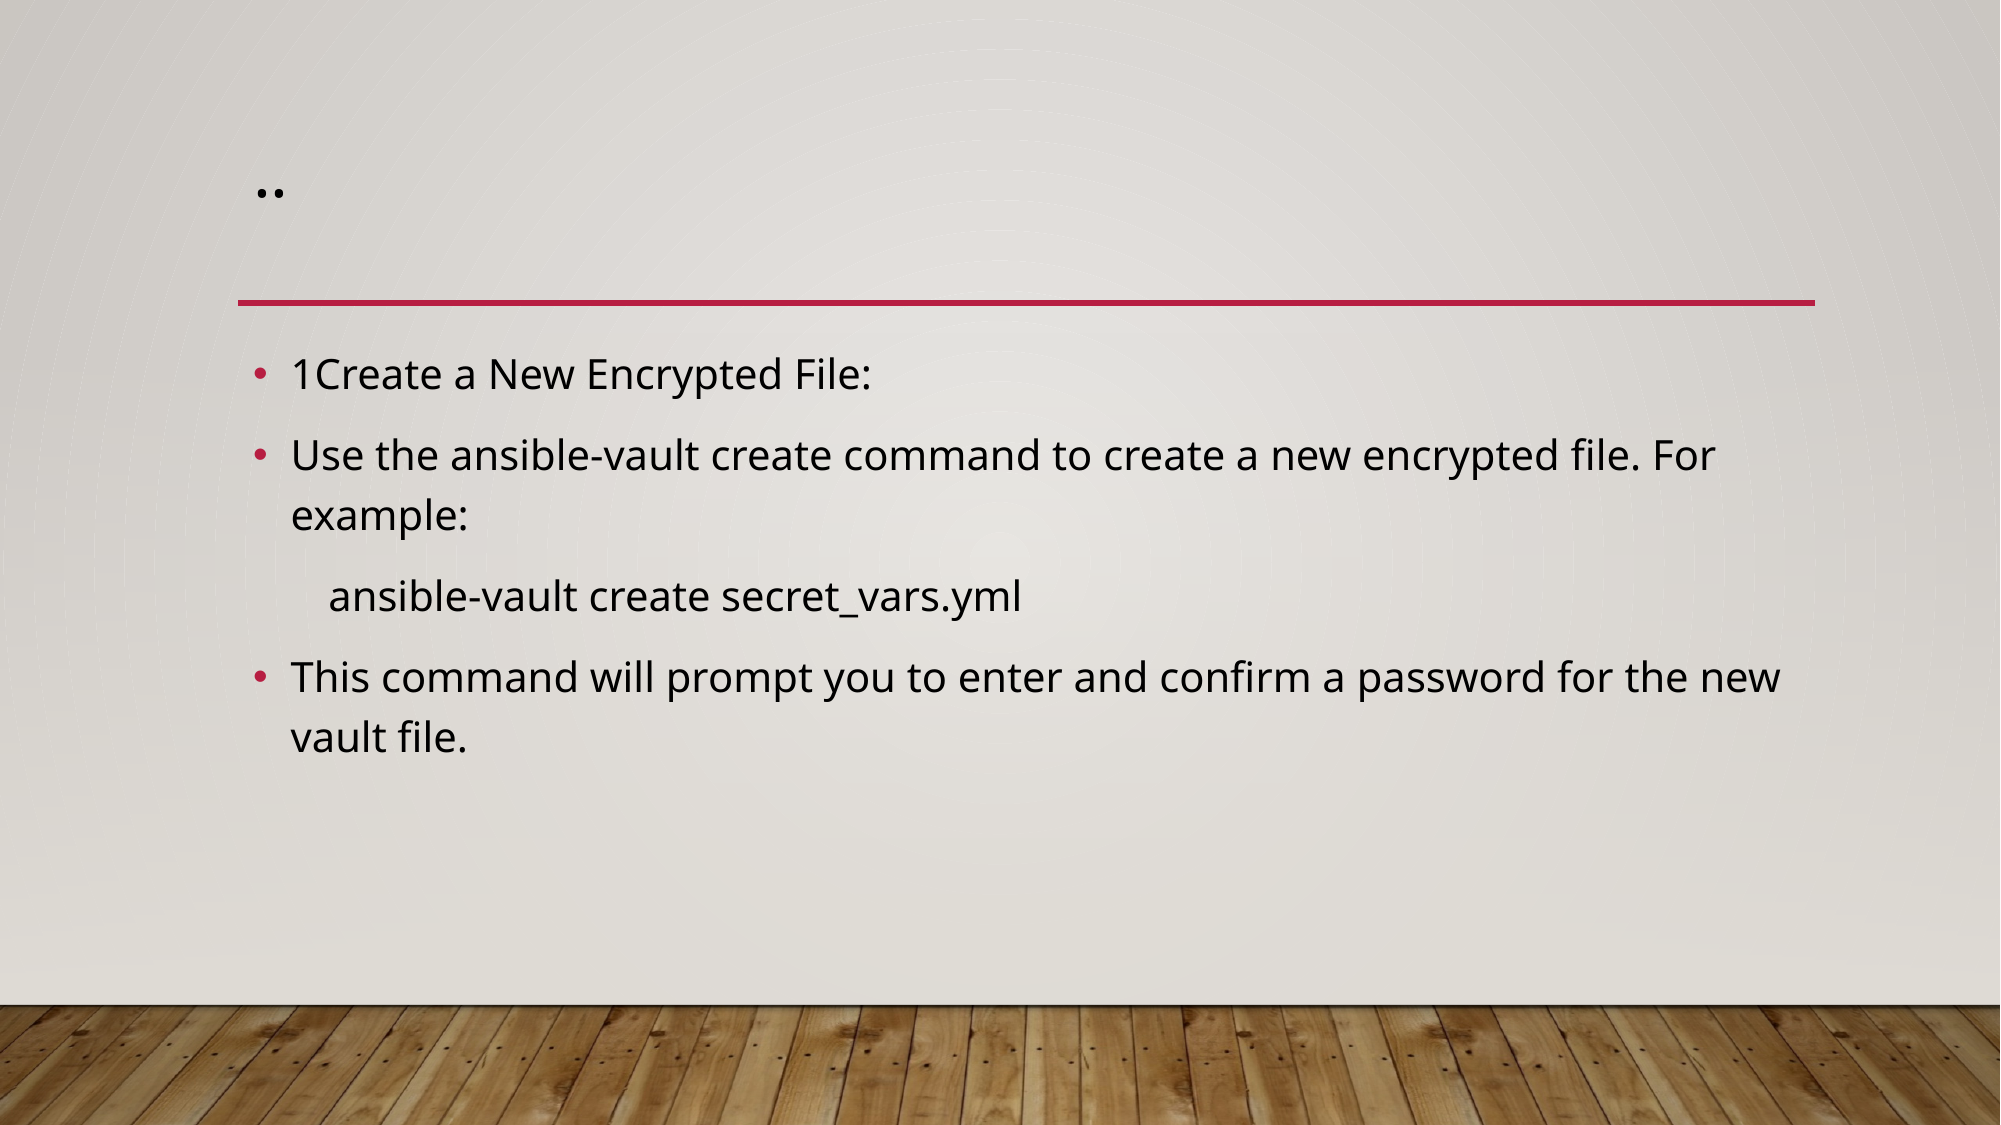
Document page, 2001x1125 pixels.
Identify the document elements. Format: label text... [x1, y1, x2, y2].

picture [0, 1005, 2000, 1125]
title .. [238, 131, 1814, 305]
list 1Create a New Encrypted File: Use the ansible-vault create command to create a new encrypted file. For example: ansible-vault create secret_vars.yml This command will prompt you to enter and confirm a password for the new vault file. [238, 330, 1814, 897]
